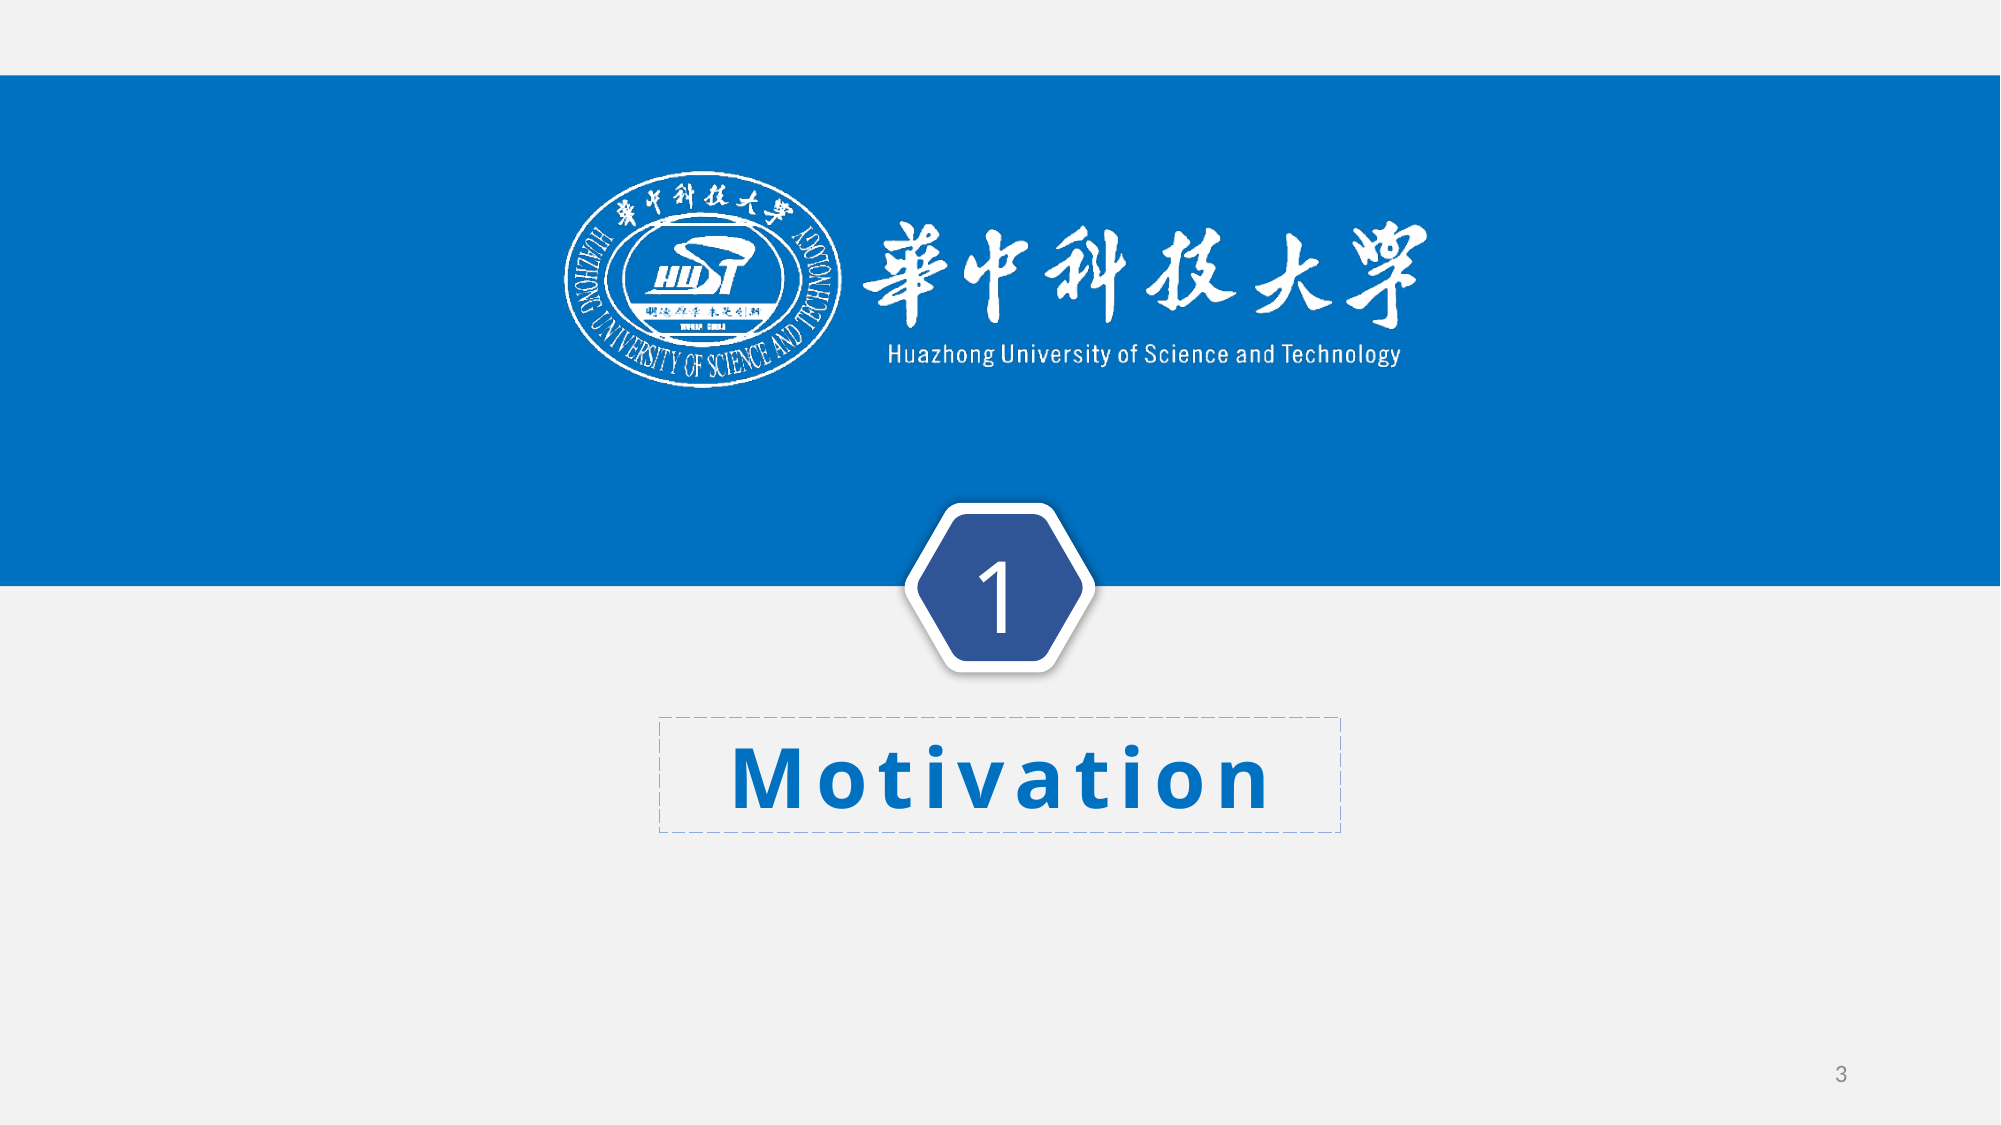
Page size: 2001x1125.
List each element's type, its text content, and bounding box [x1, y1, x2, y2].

picture [537, 119, 1461, 432]
text_box Motivation [659, 717, 1341, 833]
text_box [904, 502, 1096, 673]
slide_number 3 [1412, 1042, 1863, 1103]
text_box [0, 74, 2000, 587]
